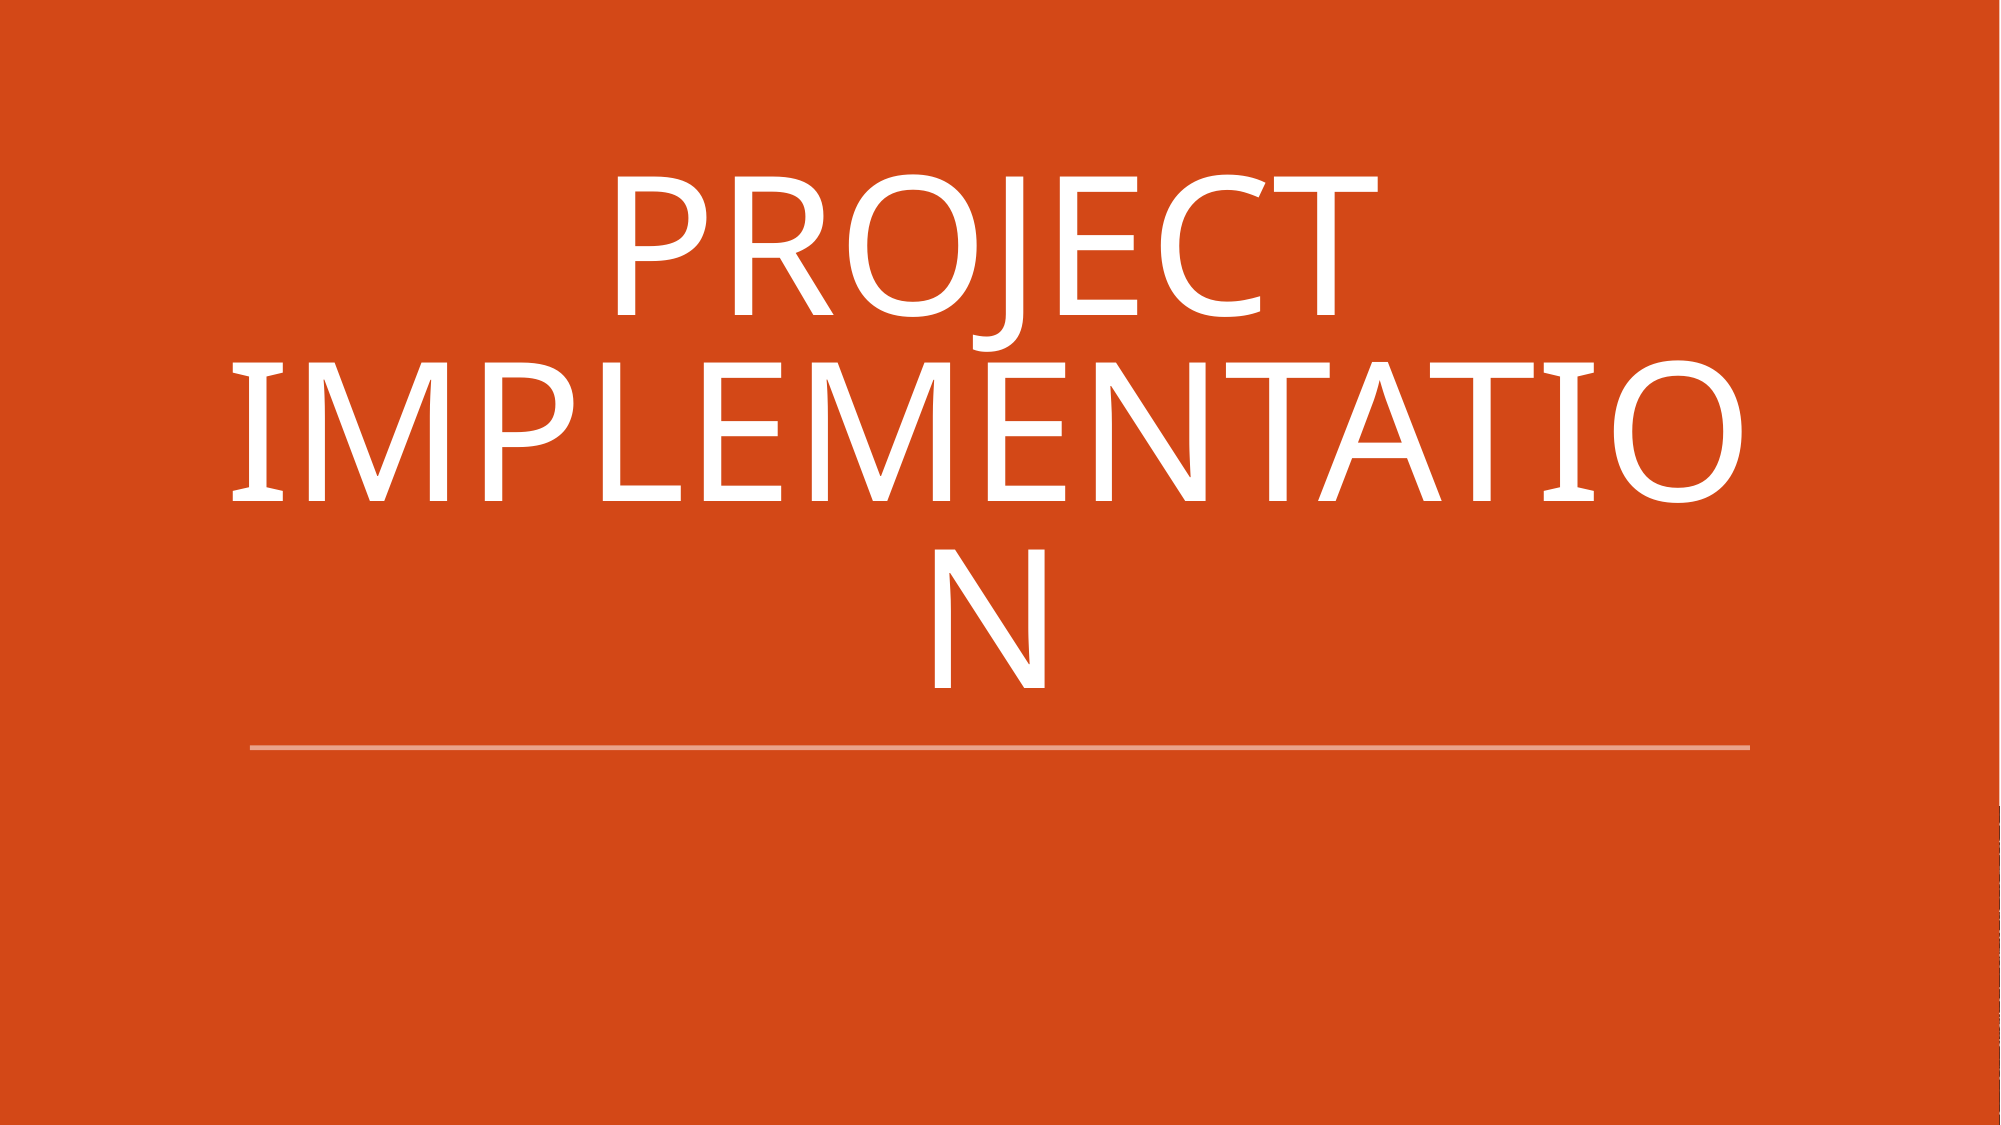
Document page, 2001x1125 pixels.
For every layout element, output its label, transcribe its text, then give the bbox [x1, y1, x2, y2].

title PROJECT IMPLEMENTATION [172, 154, 1808, 733]
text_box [1584, 669, 1759, 844]
text_box [0, 0, 2000, 1125]
